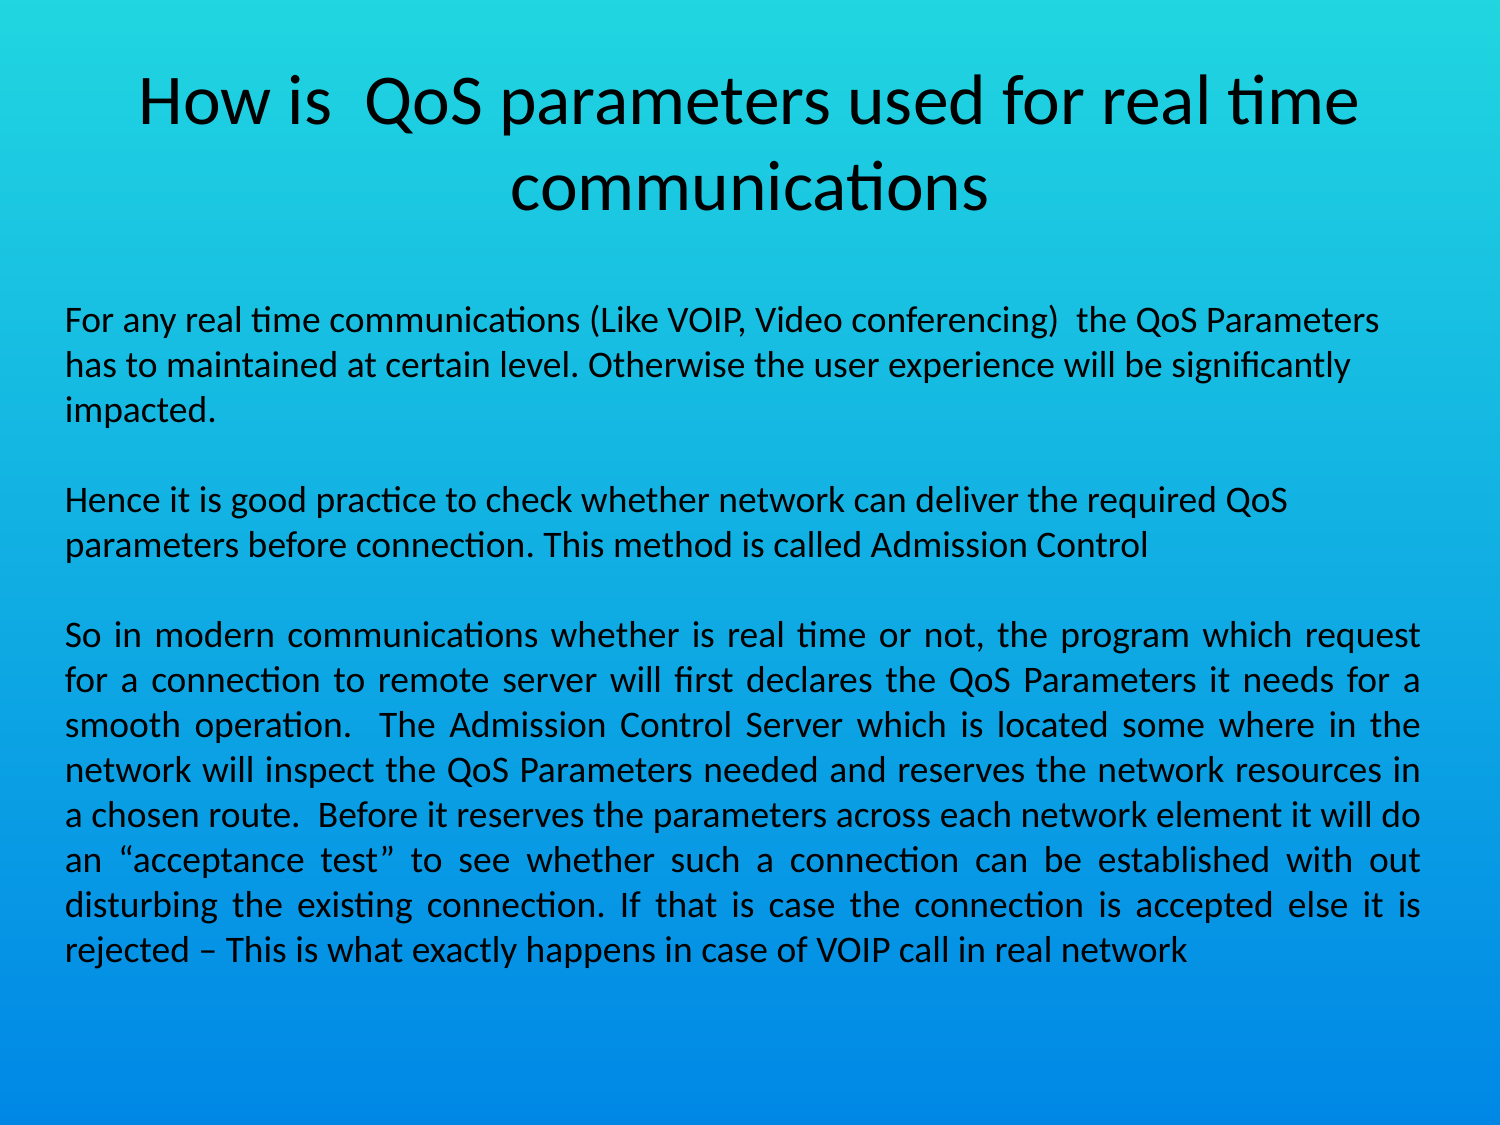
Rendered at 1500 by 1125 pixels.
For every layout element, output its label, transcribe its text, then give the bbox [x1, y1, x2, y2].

text_box For any real time communications (Like VOIP, Video conferencing) the QoS Parameters has to maintained at certain level. Otherwise the user experience will be significantly impacted. Hence it is good practice to check whether network can deliver the required QoS parameters before connection. This method is called Admission Control So in modern communications whether is real time or not, the program which request for a connection to remote server will first declares the QoS Parameters it needs for a smooth operation. The Admission Control Server which is located some where in the network will inspect the QoS Parameters needed and reserves the network resources in a chosen route. Before it reserves the parameters across each network element it will do an “acceptance test” to see whether such a connection can be established with out disturbing the existing connection. If that is case the connection is accepted else it is rejected – This is what exactly happens in case of VOIP call in real network [50, 287, 1438, 978]
title How is QoS parameters used for real time communications [75, 45, 1425, 233]
